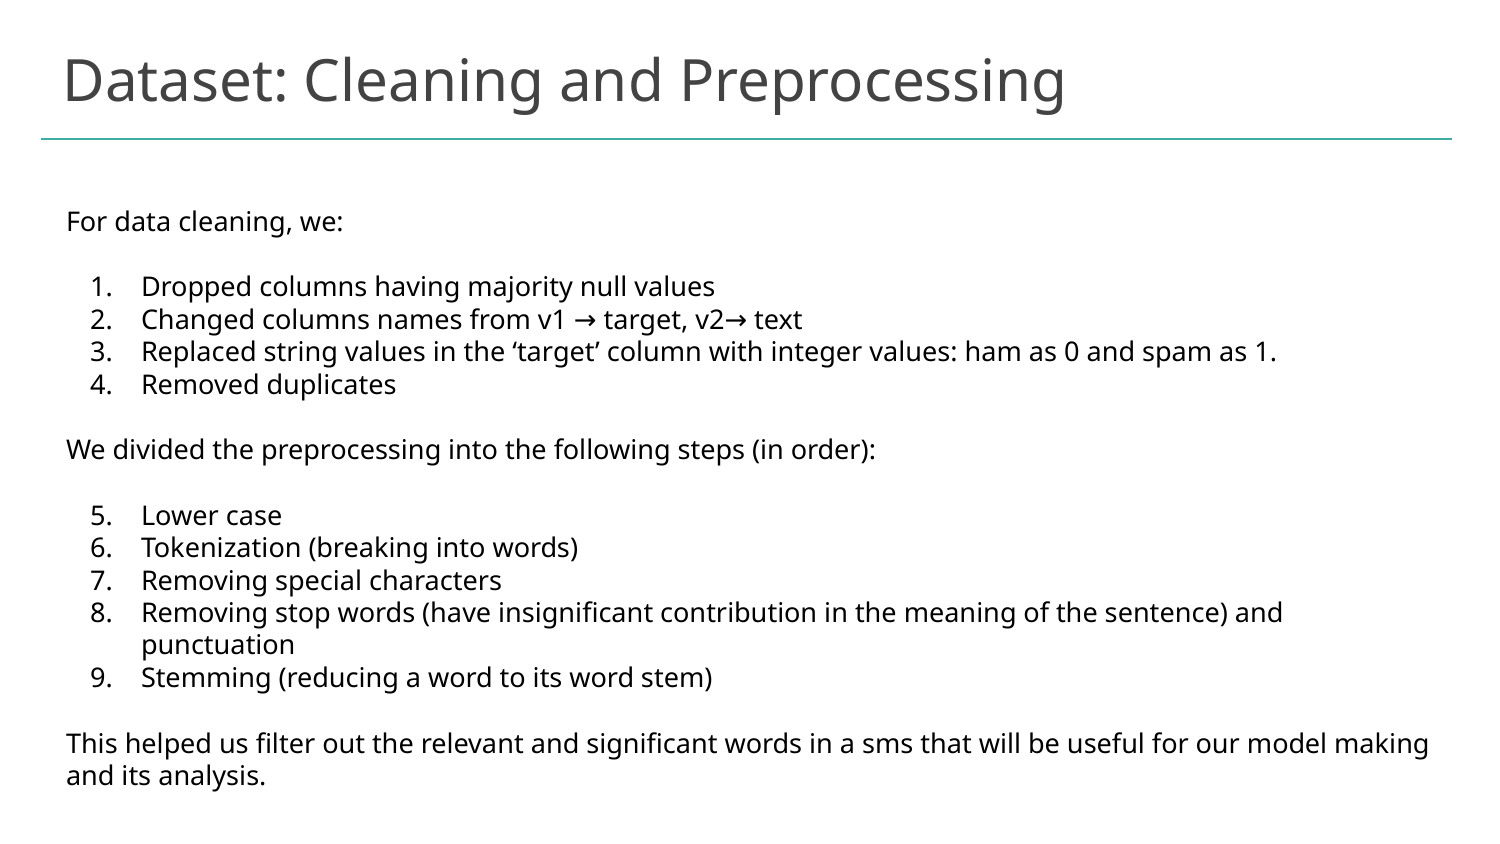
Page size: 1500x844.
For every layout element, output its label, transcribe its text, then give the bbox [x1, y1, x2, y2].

list For data cleaning, we: Dropped columns having majority null values Changed columns names from v1 → target, v2→ text Replaced string values in the ‘target’ column with integer values: ham as 0 and spam as 1. Removed duplicates We divided the preprocessing into the following steps (in order): Lower case Tokenization (breaking into words) Removing special characters Removing stop words (have insignificant contribution in the meaning of the sentence) and punctuation Stemming (reducing a word to its word stem) This helped us filter out the relevant and significant words in a sms that will be useful for our model making and its analysis. [51, 189, 1449, 811]
title Dataset: Cleaning and Preprocessing [47, 27, 1446, 122]
